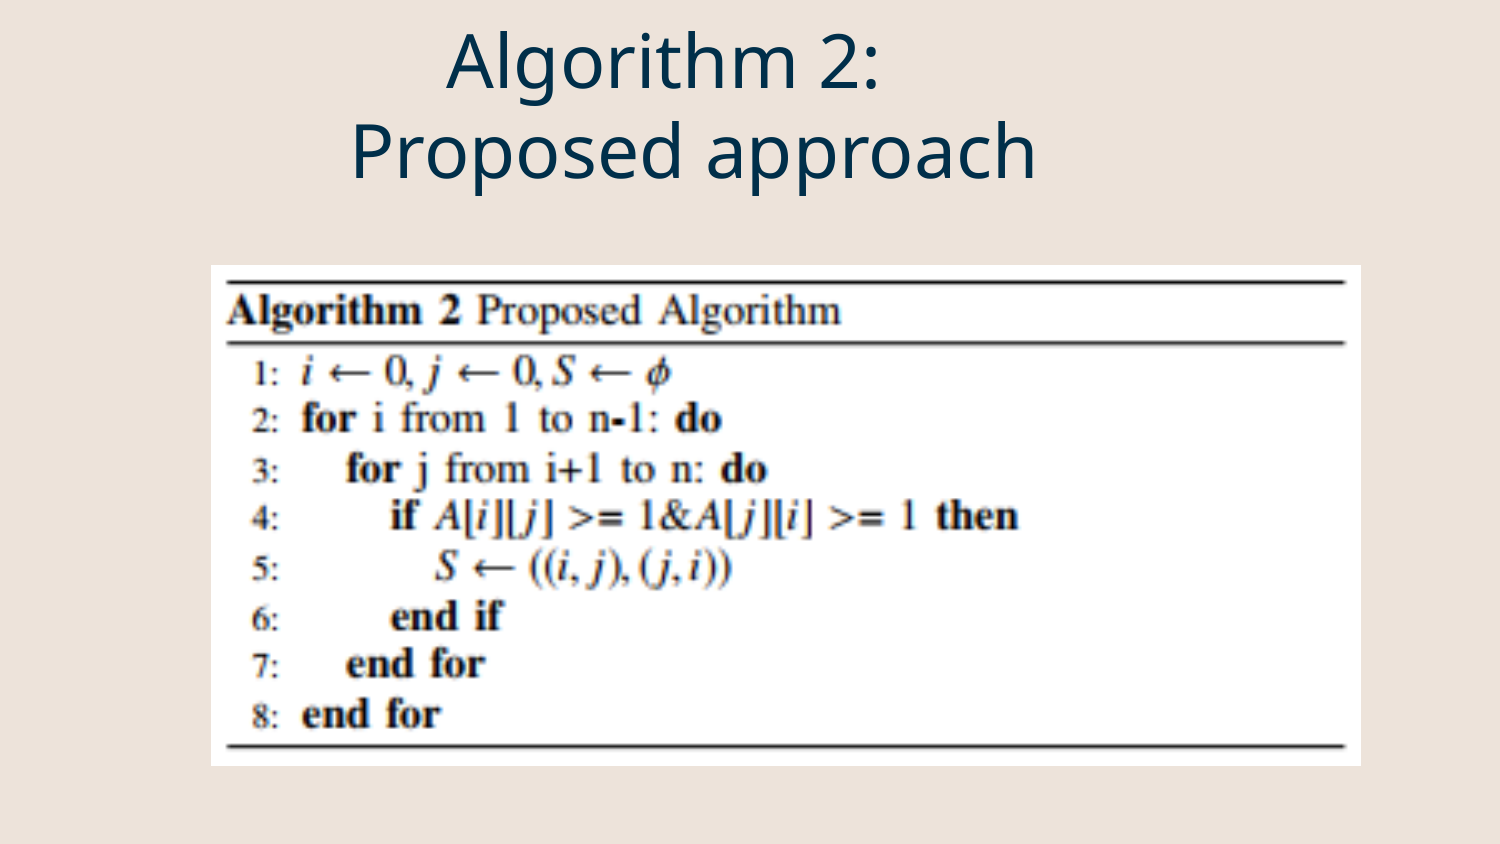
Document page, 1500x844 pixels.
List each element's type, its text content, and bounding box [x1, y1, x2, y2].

title Algorithm 2: Proposed approach [236, 30, 1339, 263]
picture [210, 265, 1362, 766]
